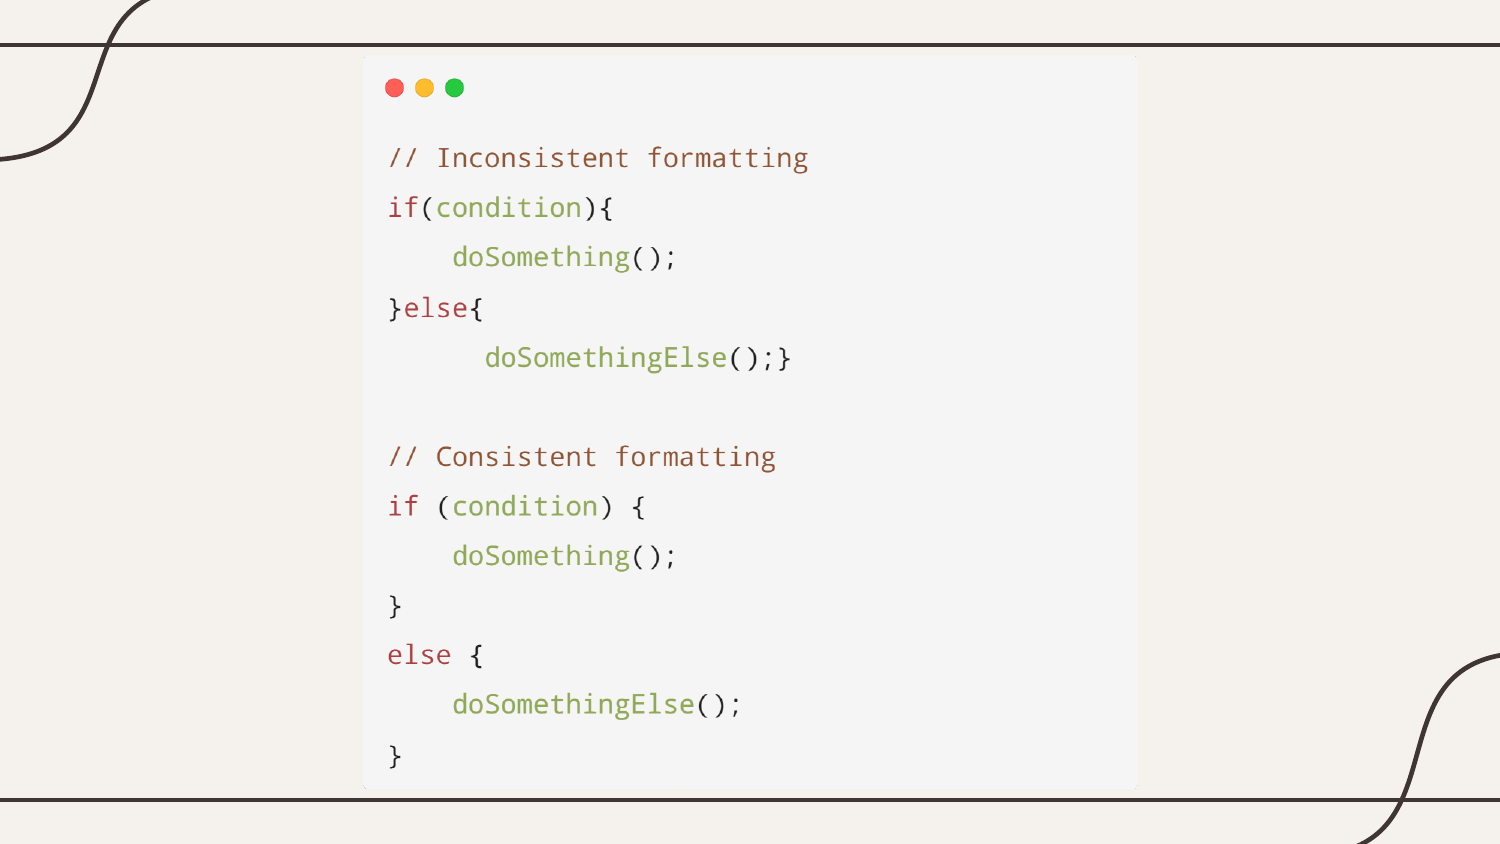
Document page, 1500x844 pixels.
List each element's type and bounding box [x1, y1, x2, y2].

picture [337, 55, 1163, 789]
